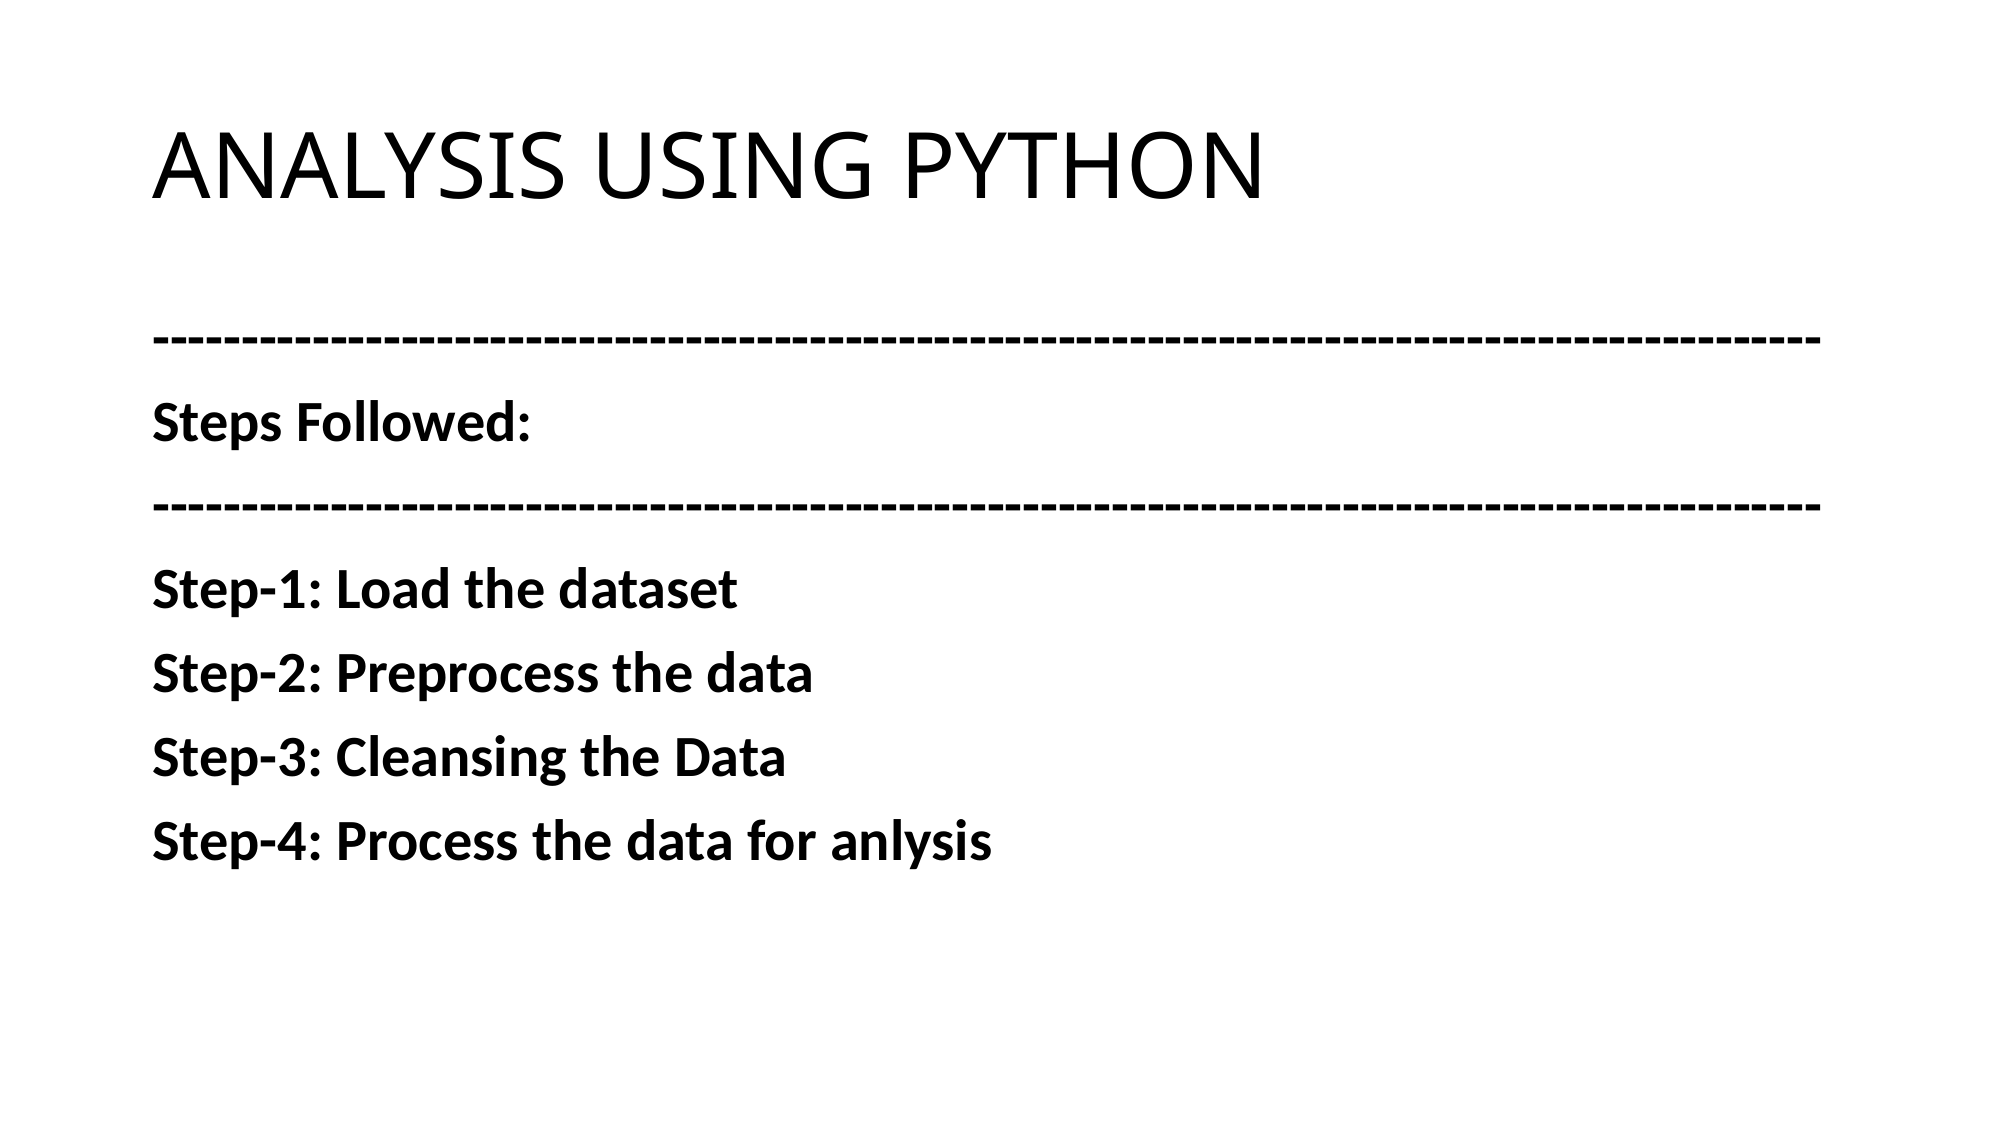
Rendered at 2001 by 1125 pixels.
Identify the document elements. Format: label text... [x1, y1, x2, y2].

title ANALYSIS USING PYTHON [137, 59, 1863, 278]
list ---------------------------------------------------------------------------------------------- Steps Followed: ---------------------------------------------------------------------------------------------- Step-1: Load the dataset Step-2: Preprocess the data Step-3: Cleansing the Data Step-4: Process the data for anlysis [137, 299, 1863, 1014]
